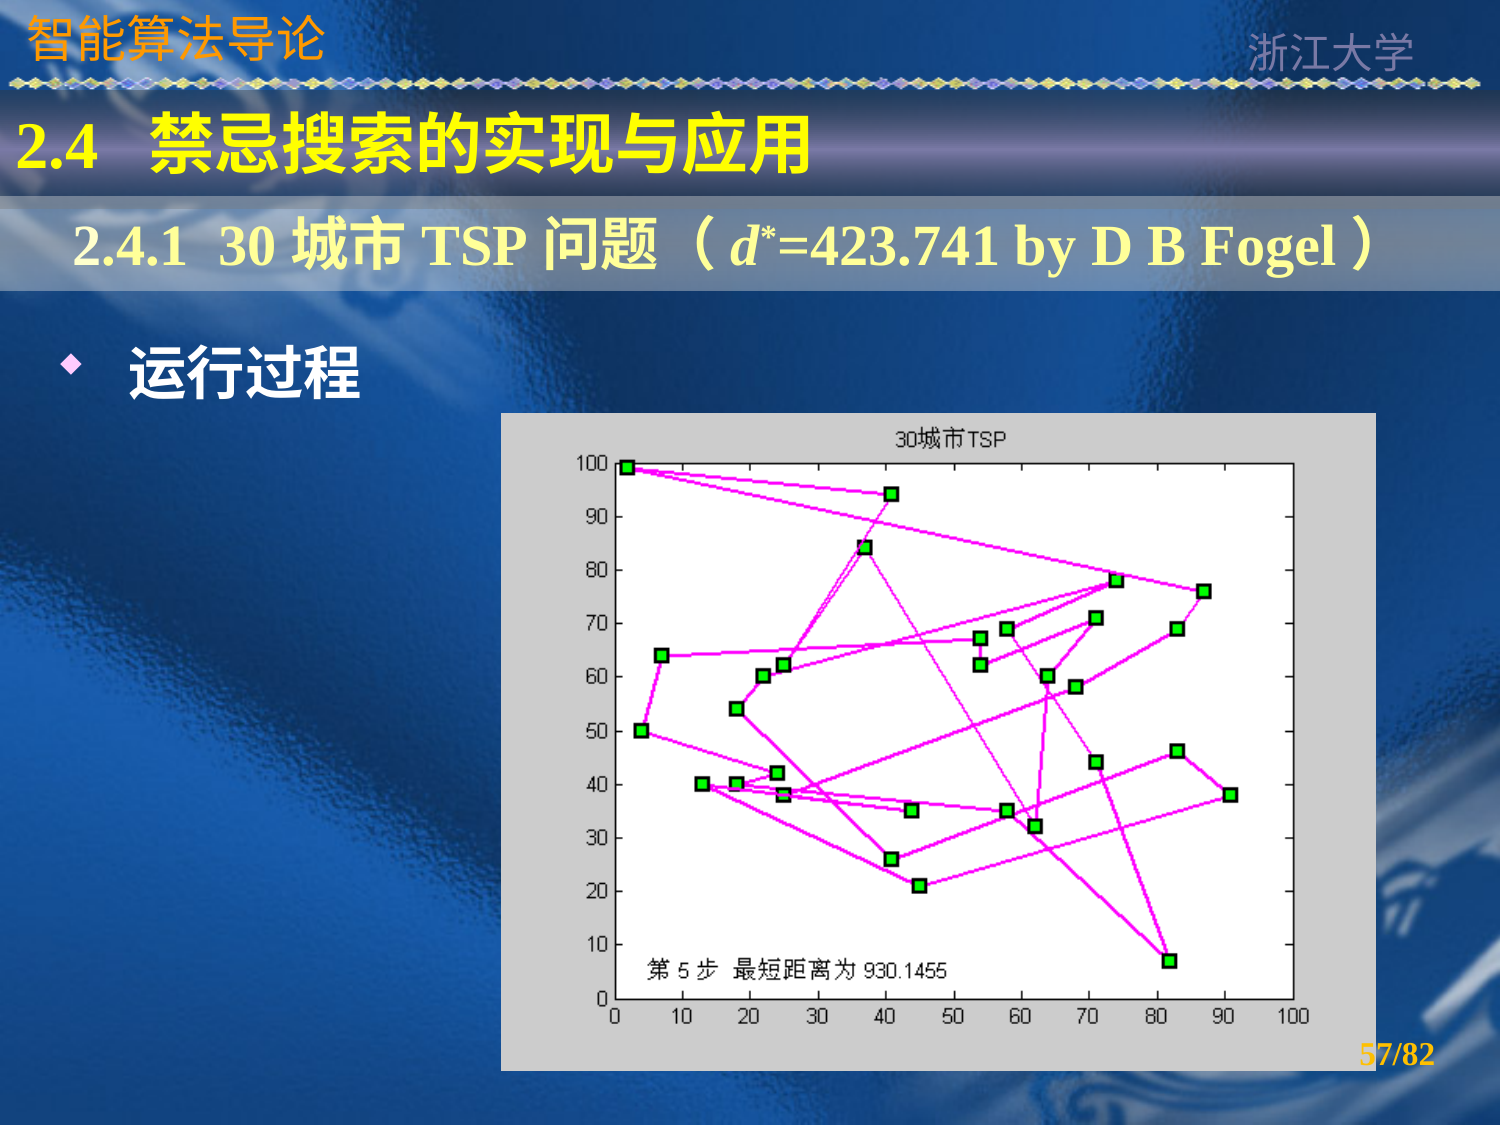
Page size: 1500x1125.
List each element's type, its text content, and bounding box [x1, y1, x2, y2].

picture [0, 291, 1500, 1125]
slide_number 57/82 [1074, 1024, 1451, 1103]
text_box 运行过程 [41, 314, 1443, 1094]
text_box 浙江大学 [885, 19, 1495, 75]
picture [0, 0, 1500, 91]
list 2.4 禁忌搜索的实现与应用 [0, 92, 1500, 196]
text_box 智能算法导论 [11, 0, 620, 75]
text_box 2.4.1 30城市TSP问题（d*=423.741 by D B Fogel） [0, 196, 1500, 291]
